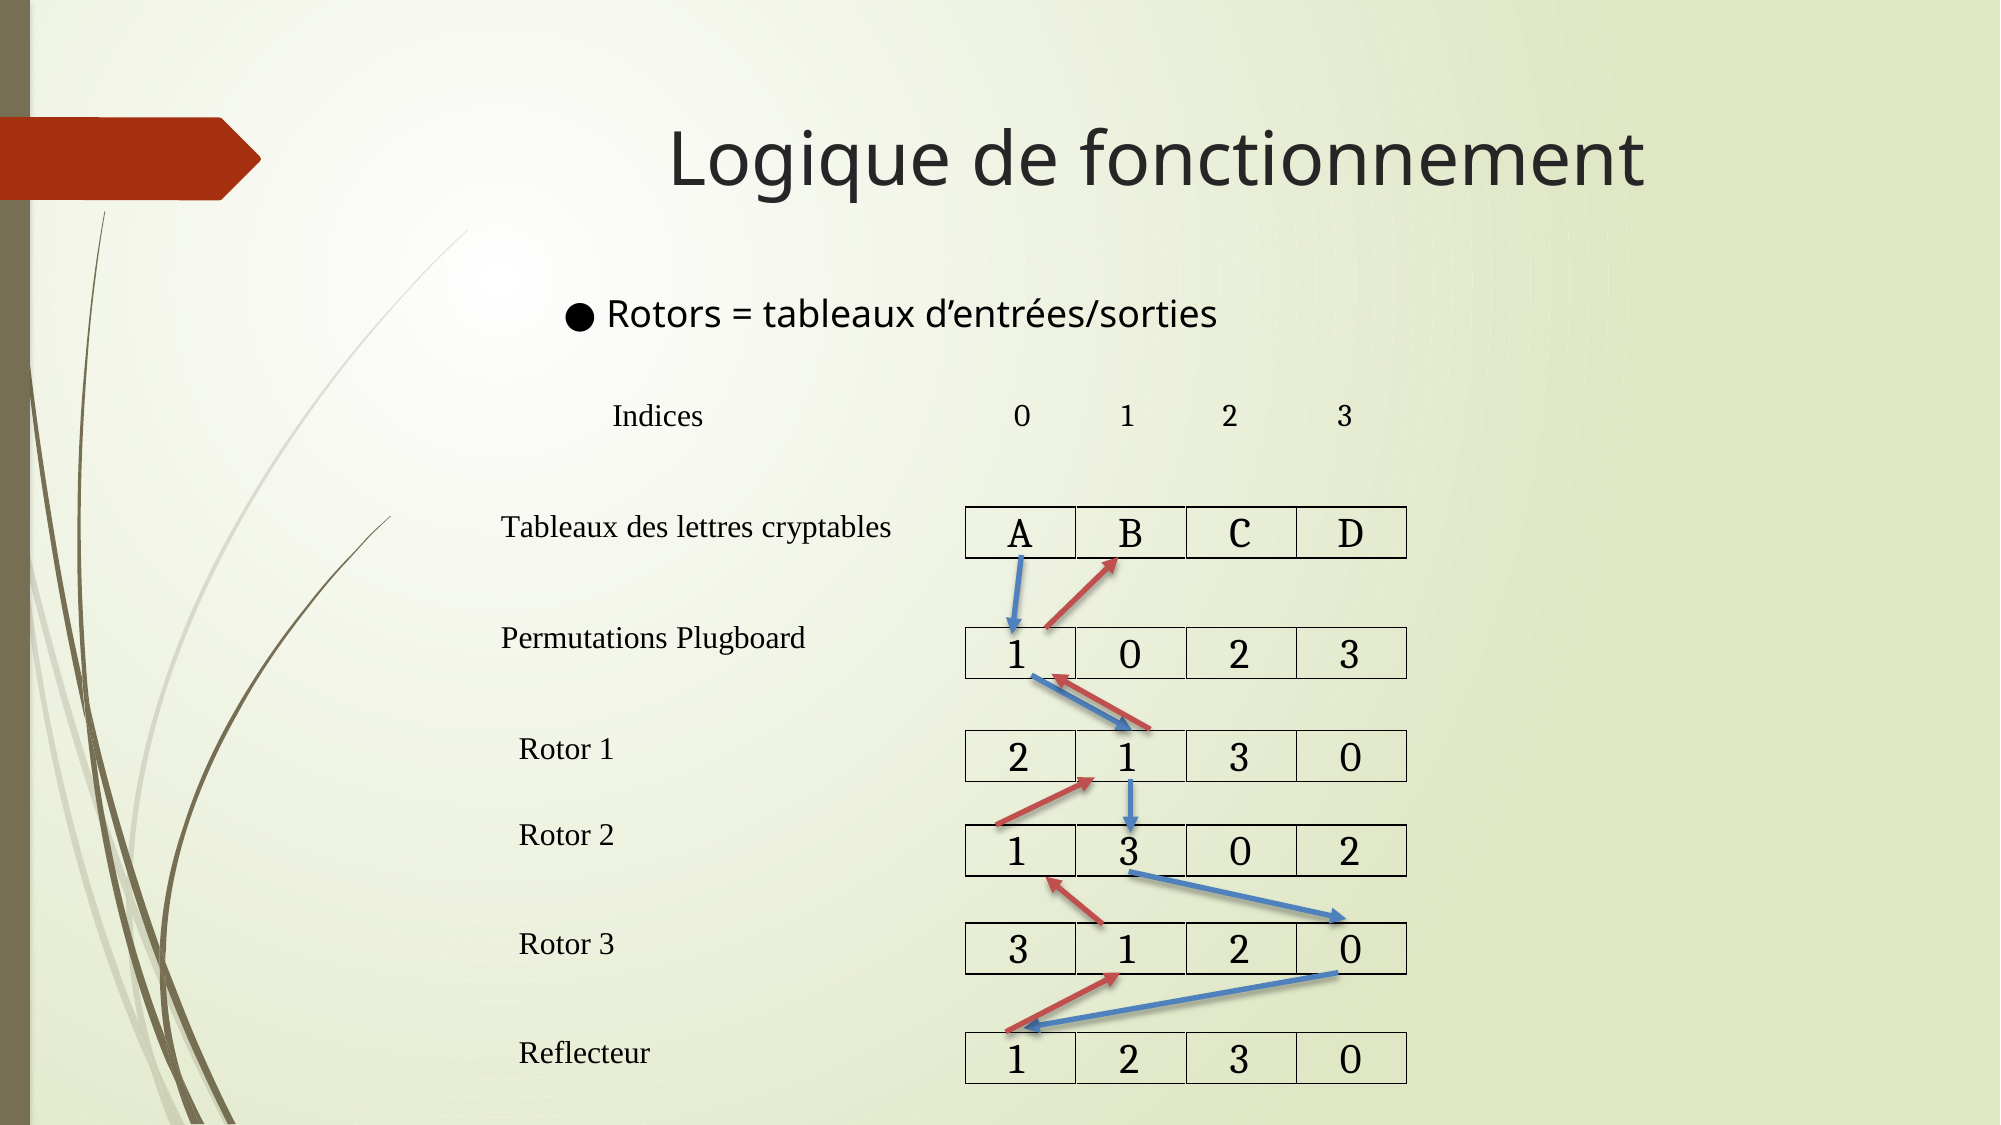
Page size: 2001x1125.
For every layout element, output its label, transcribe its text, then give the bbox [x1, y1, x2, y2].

text_box ● Rotors = tableaux d’entrées/sorties [548, 282, 1549, 396]
picture [425, 397, 1947, 1085]
title Logique de fonctionnement [425, 102, 1888, 313]
